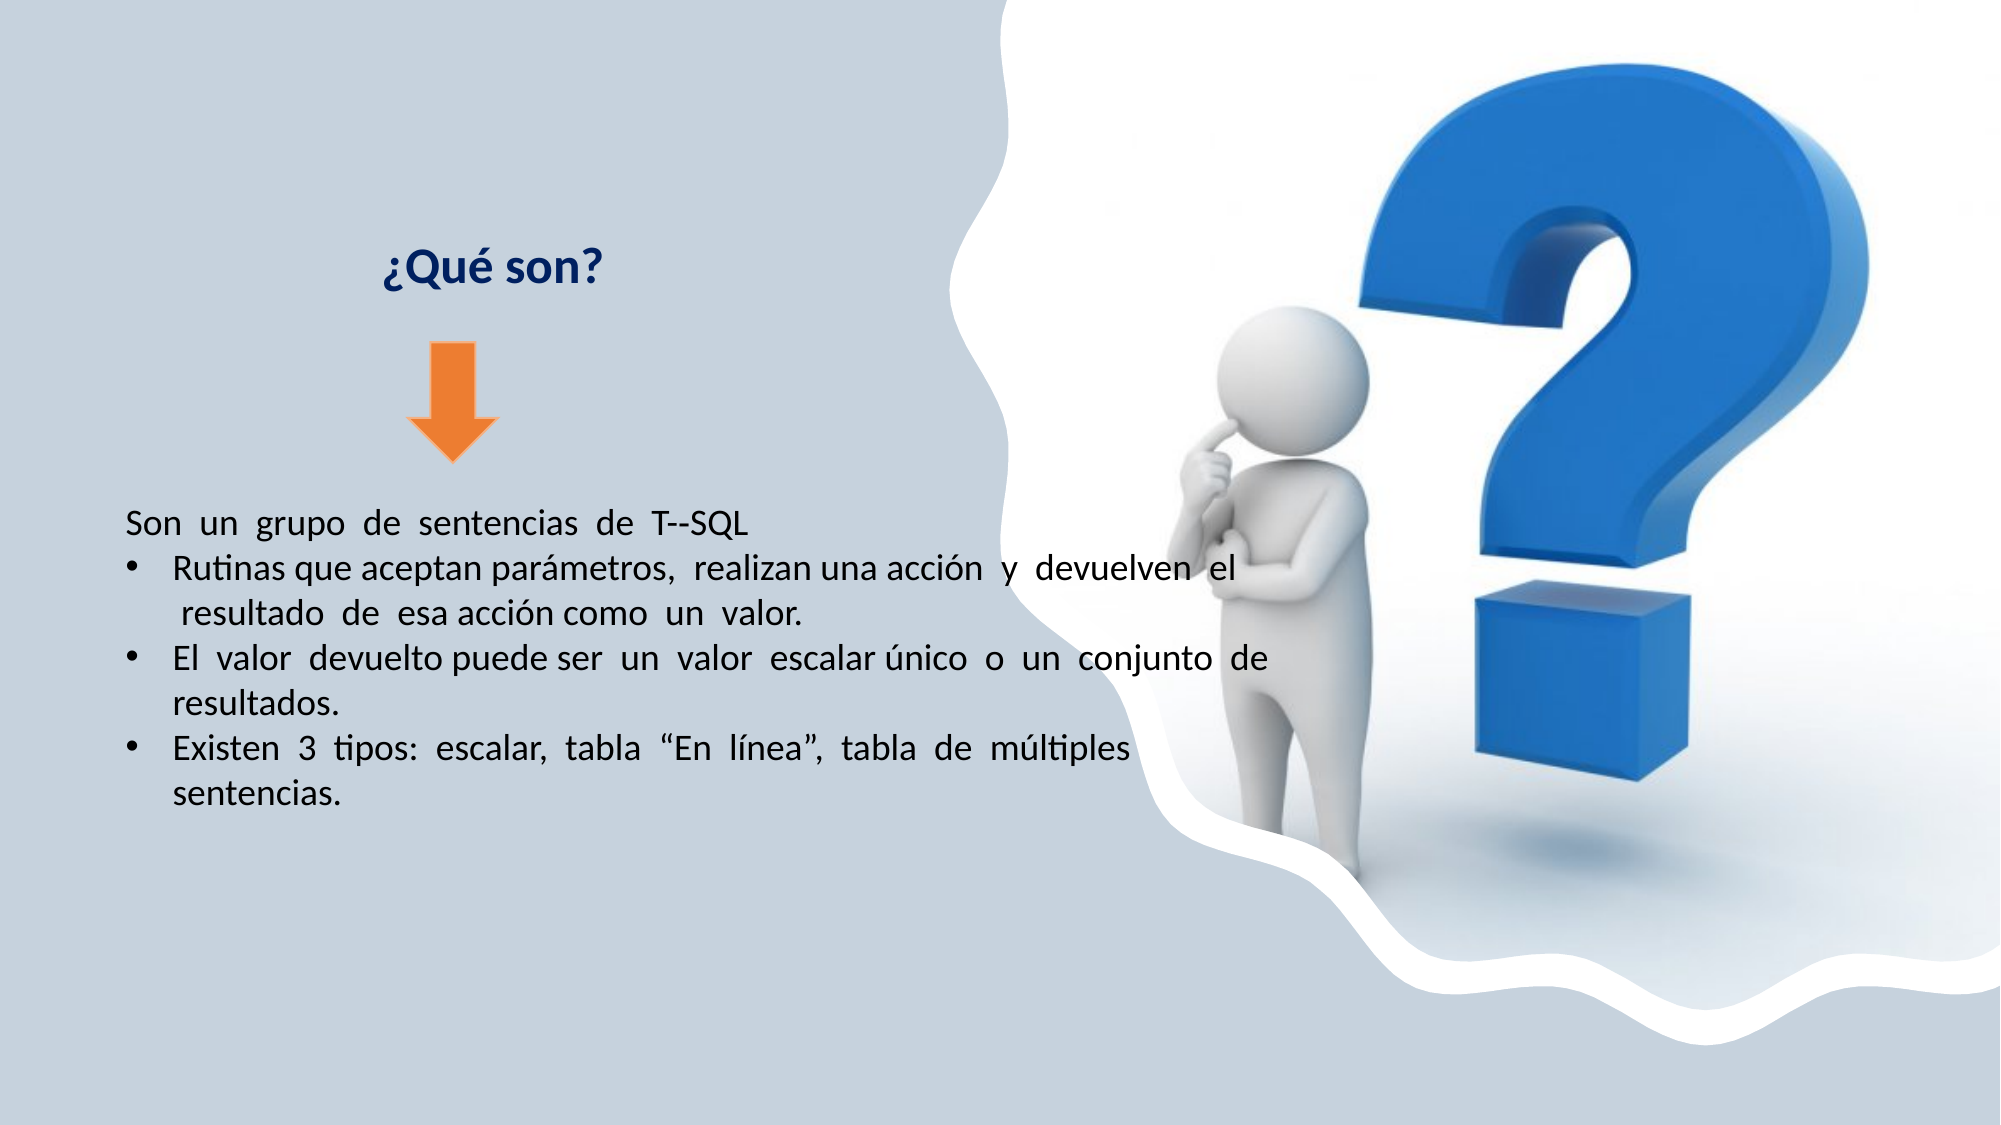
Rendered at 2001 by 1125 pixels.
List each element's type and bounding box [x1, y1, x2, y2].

picture [984, 0, 2000, 1011]
text_box [0, 0, 2000, 1125]
